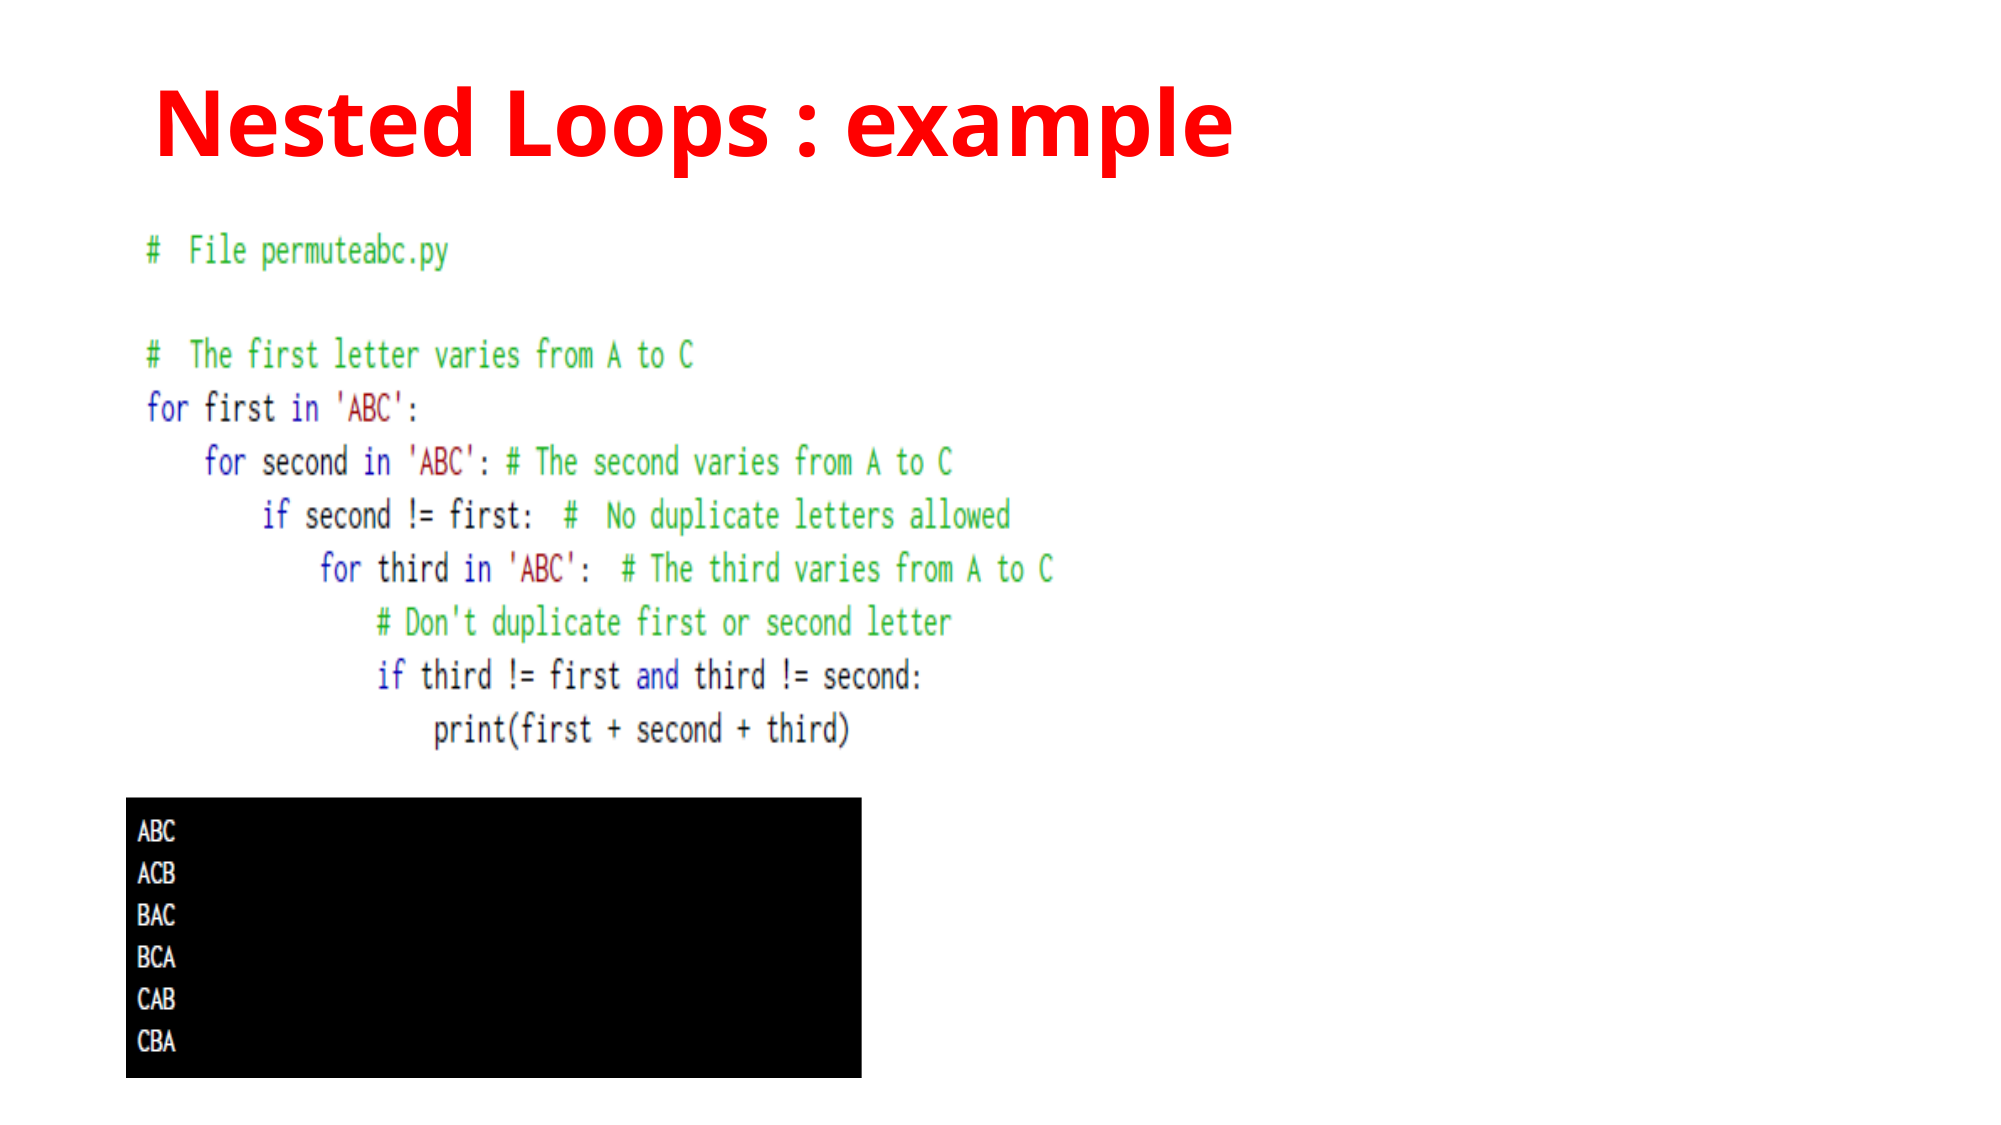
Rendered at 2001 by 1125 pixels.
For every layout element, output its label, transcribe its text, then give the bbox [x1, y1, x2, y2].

picture [126, 796, 862, 1078]
title Nested Loops : example [137, 59, 1863, 195]
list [137, 208, 1207, 763]
